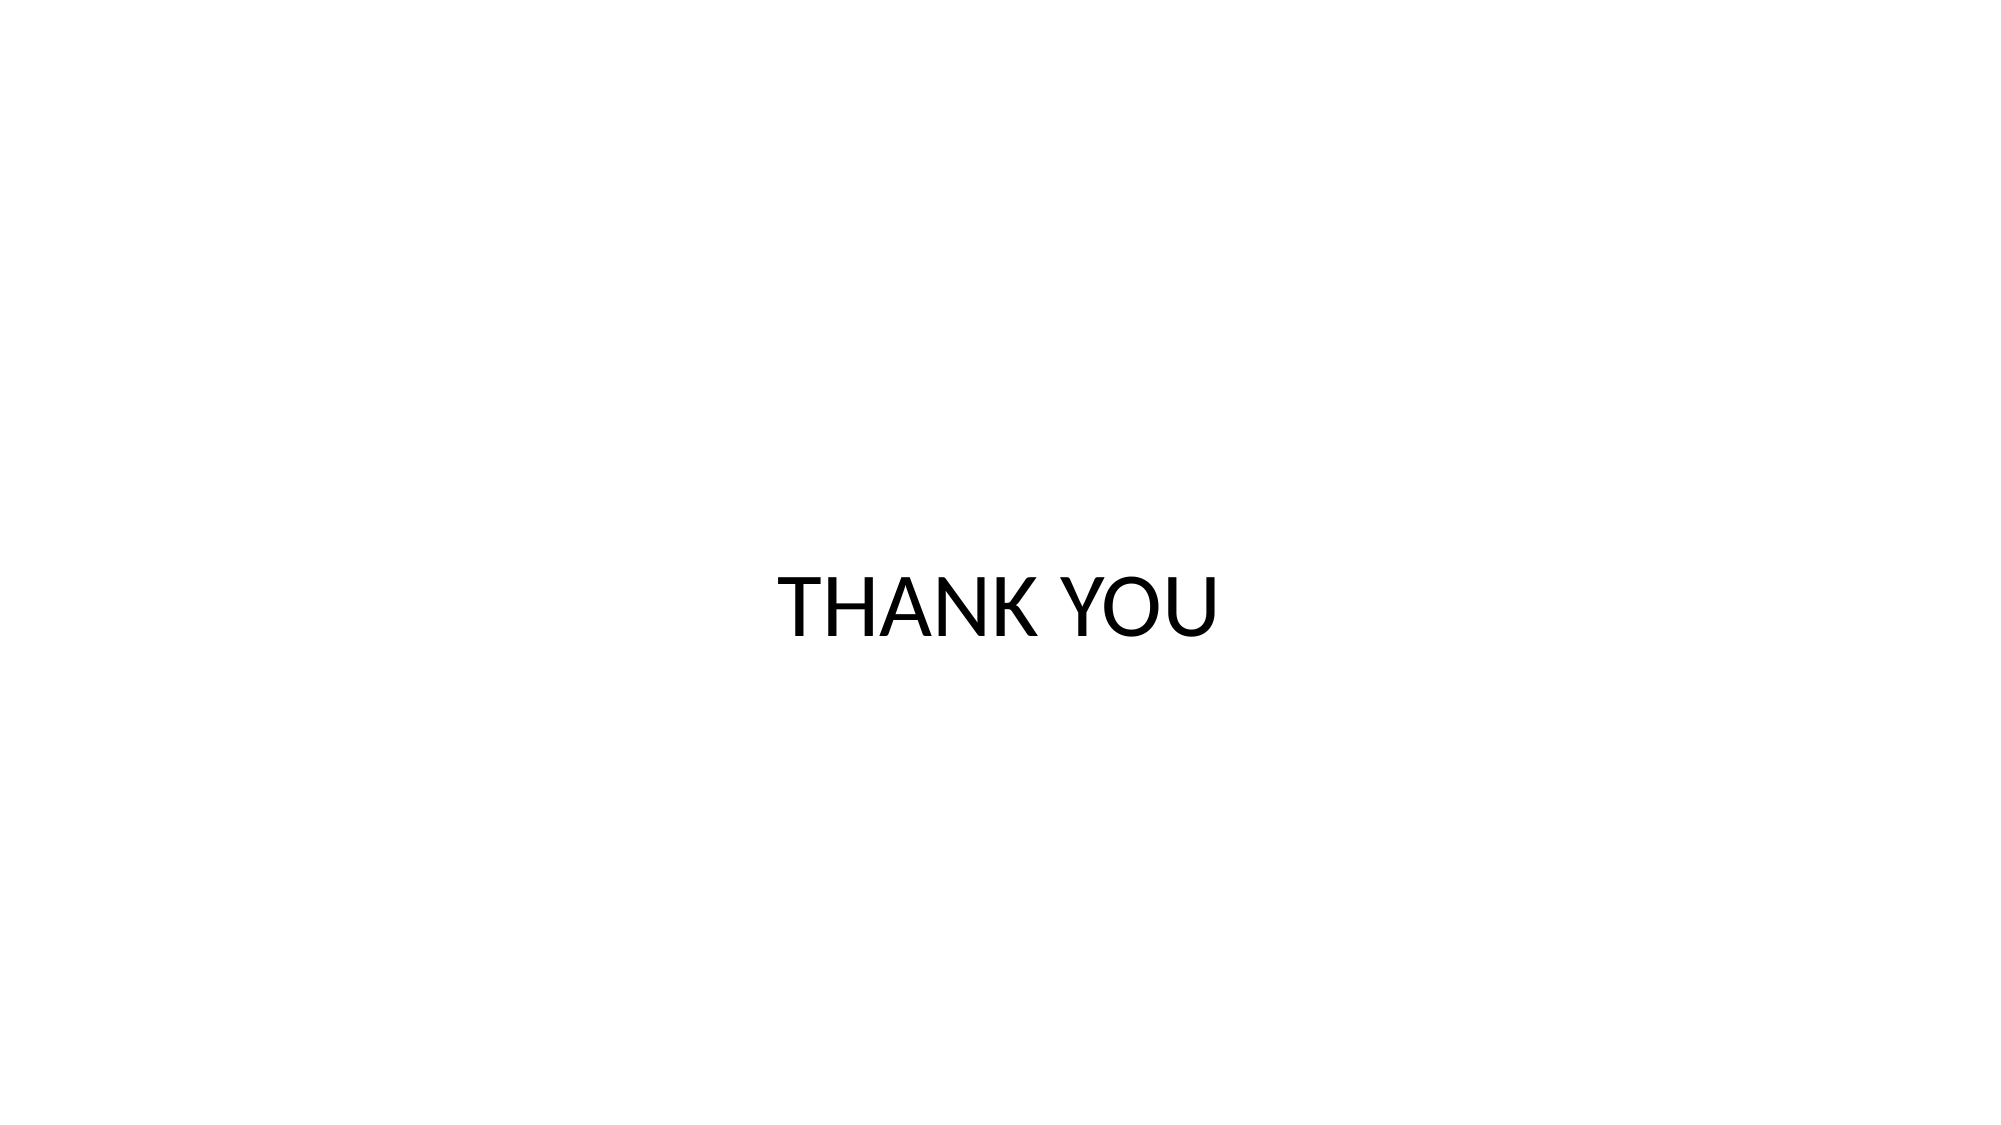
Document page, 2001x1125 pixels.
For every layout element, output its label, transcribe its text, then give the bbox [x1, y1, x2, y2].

list THANK YOU [137, 299, 1863, 1014]
